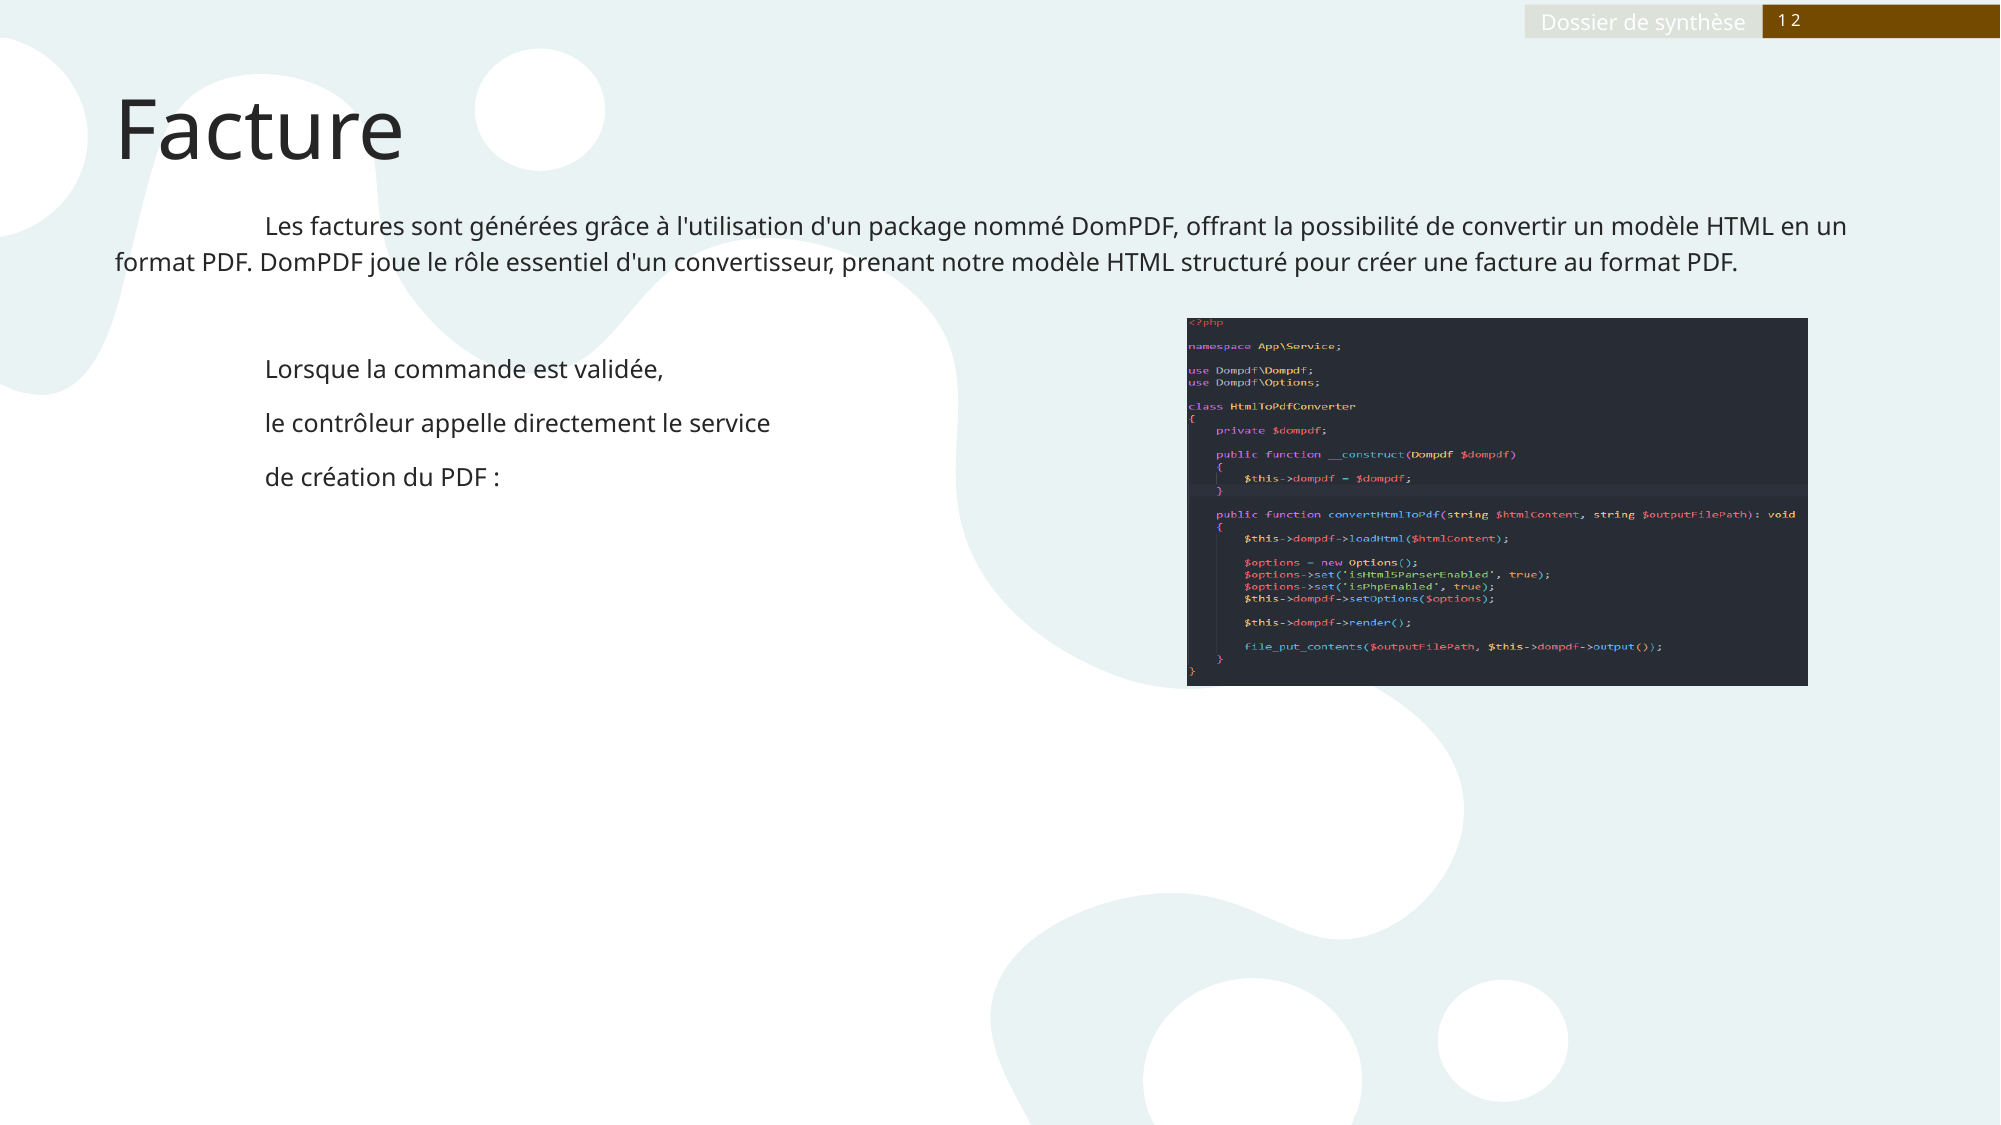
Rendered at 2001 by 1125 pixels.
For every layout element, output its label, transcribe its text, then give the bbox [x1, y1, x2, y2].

title Facture [99, 68, 1900, 181]
slide_number 12 [1762, 4, 2000, 39]
picture [1187, 318, 1808, 686]
list Les factures sont générées grâce à l'utilisation d'un package nommé DomPDF, offrant la possibilité de convertir un modèle HTML en un format PDF. DomPDF joue le rôle essentiel d'un convertisseur, prenant notre modèle HTML structuré pour créer une facture au format PDF. Lorsque la commande est validée, le contrôleur appelle directement le service de création du PDF : [99, 181, 1900, 1090]
